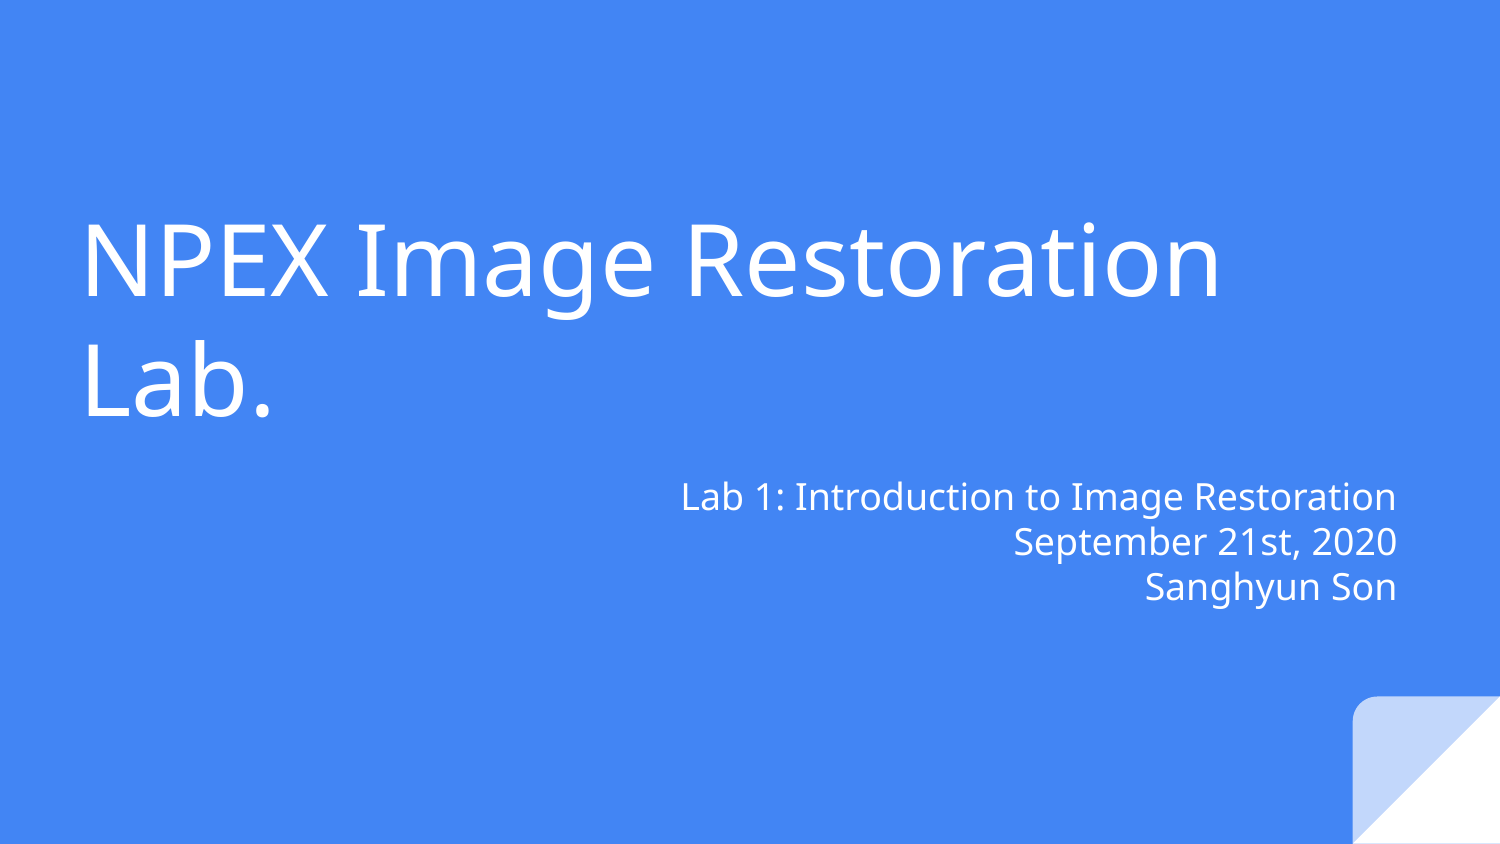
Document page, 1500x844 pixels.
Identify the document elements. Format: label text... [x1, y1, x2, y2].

subtitle Lab 1: Introduction to Image Restoration September 21st, 2020 Sanghyun Son [64, 457, 1413, 529]
title NPEX Image Restoration Lab. [64, 298, 1413, 452]
